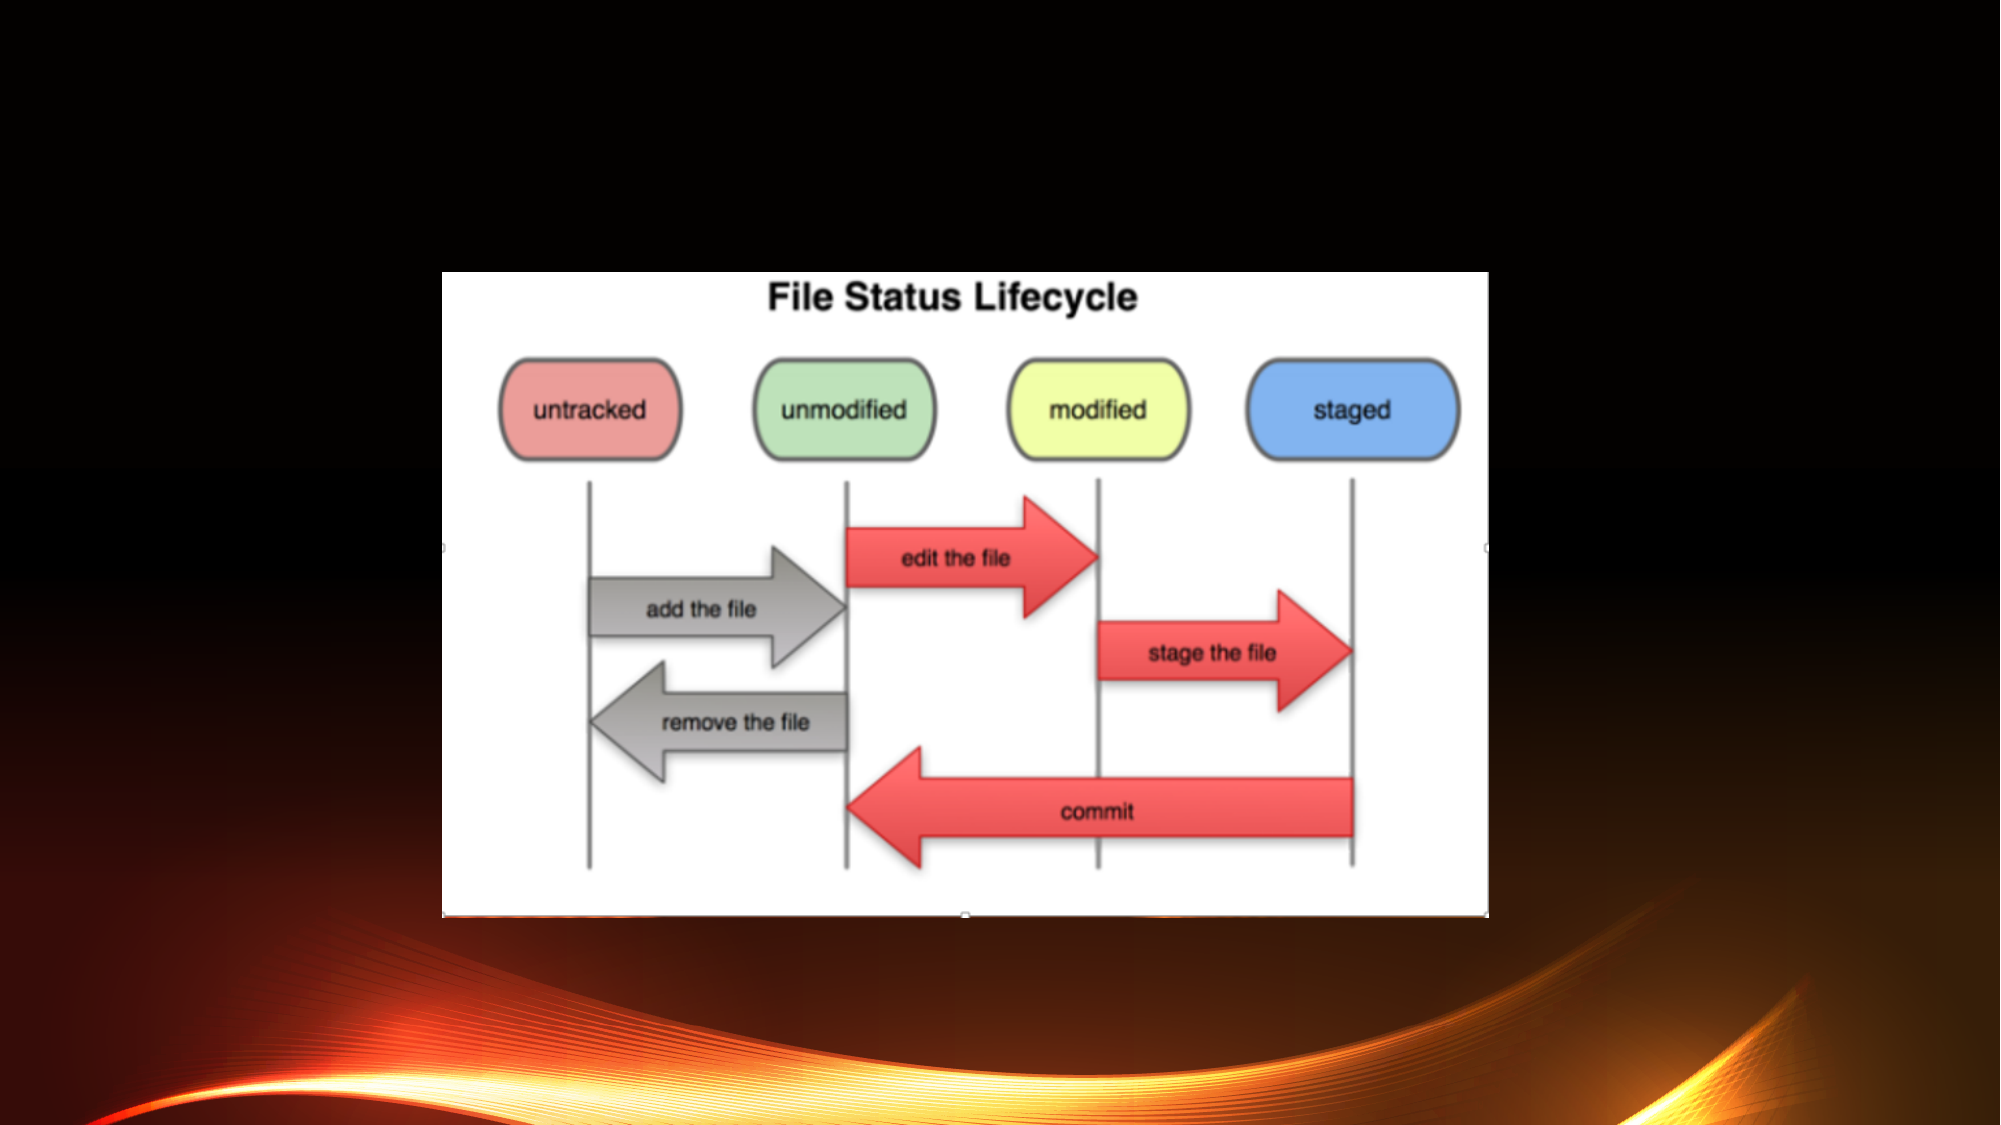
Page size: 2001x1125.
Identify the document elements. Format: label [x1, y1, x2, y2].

picture [0, 272, 2000, 1125]
